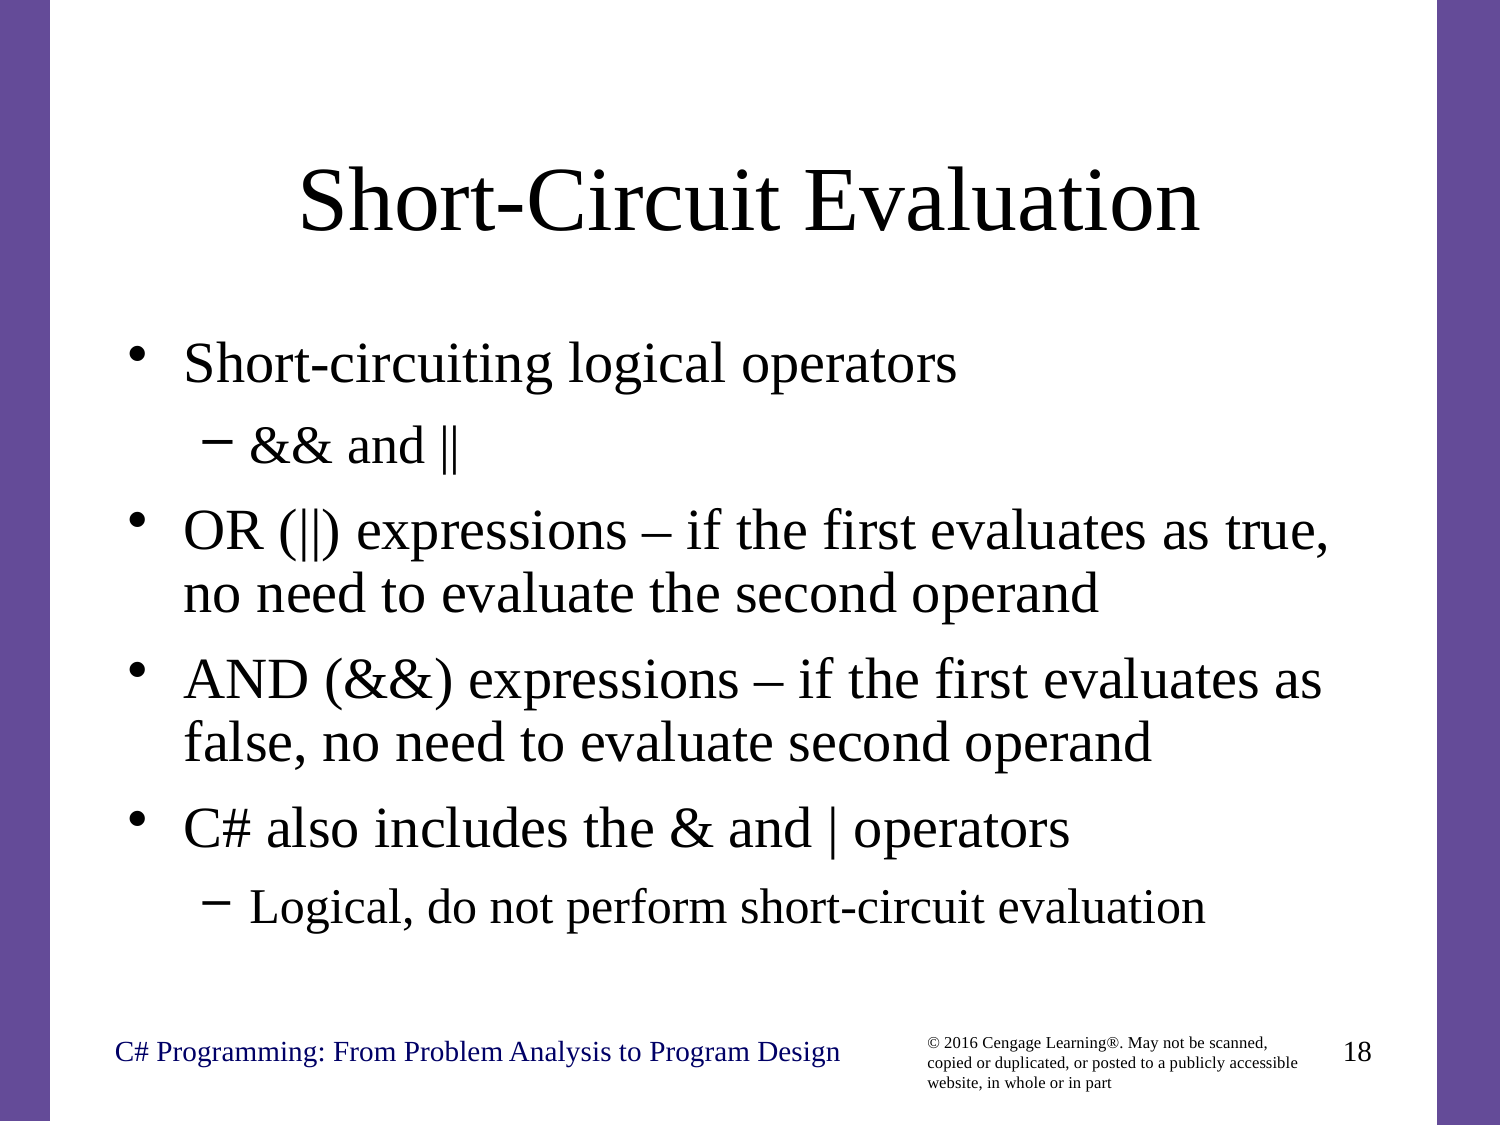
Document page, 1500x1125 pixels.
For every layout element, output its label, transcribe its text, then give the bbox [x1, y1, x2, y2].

list Short-circuiting logical operators && and || OR (||) expressions – if the first evaluates as true, no need to evaluate the second operand AND (&&) expressions – if the first evaluates as false, no need to evaluate second operand C# also includes the & and | operators Logical, do not perform short-circuit evaluation [112, 324, 1388, 1000]
picture [1437, 0, 1500, 1125]
footer C# Programming: From Problem Analysis to Program Design [99, 1024, 988, 1101]
title Short-Circuit Evaluation [112, 99, 1388, 288]
slide_number 18 [1074, 1024, 1388, 1101]
picture [0, 0, 50, 1121]
